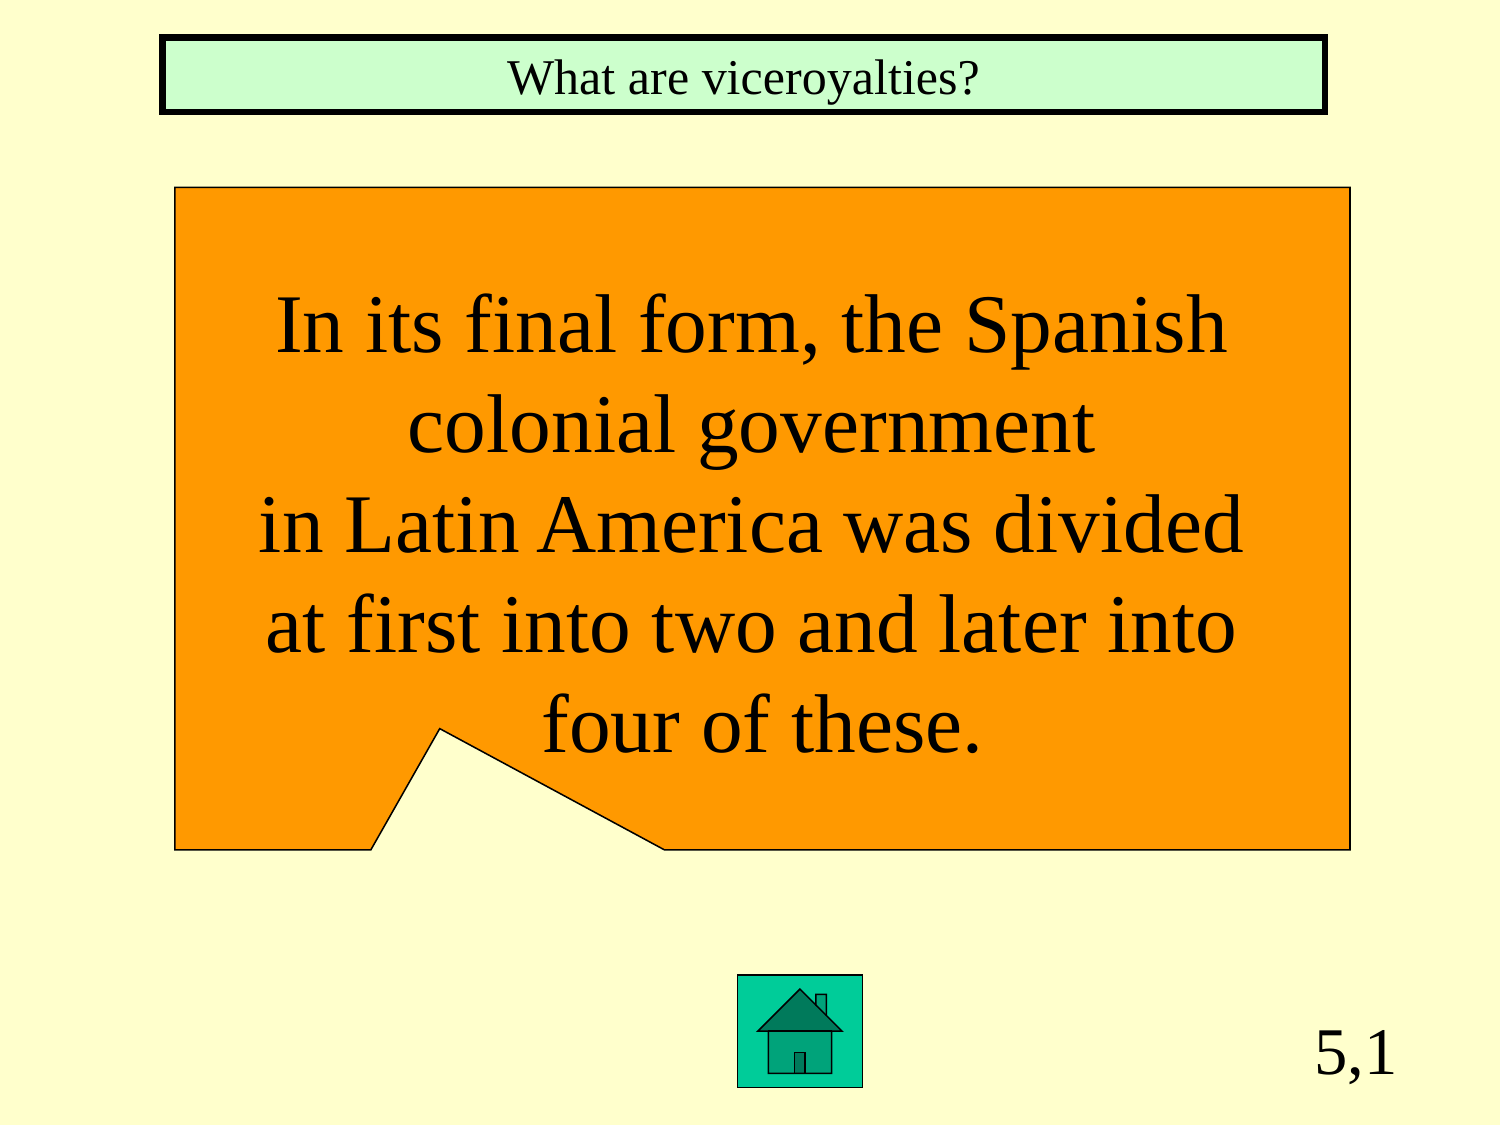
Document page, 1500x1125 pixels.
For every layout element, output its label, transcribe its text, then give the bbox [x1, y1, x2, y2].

subtitle 5,1 [1212, 999, 1500, 1125]
text_box What are viceroyalties? [162, 37, 1325, 113]
text_box In its final form, the Spanish colonial government in Latin America was divided at first into two and later into four of these. [174, 187, 1351, 850]
text_box [737, 975, 863, 1088]
